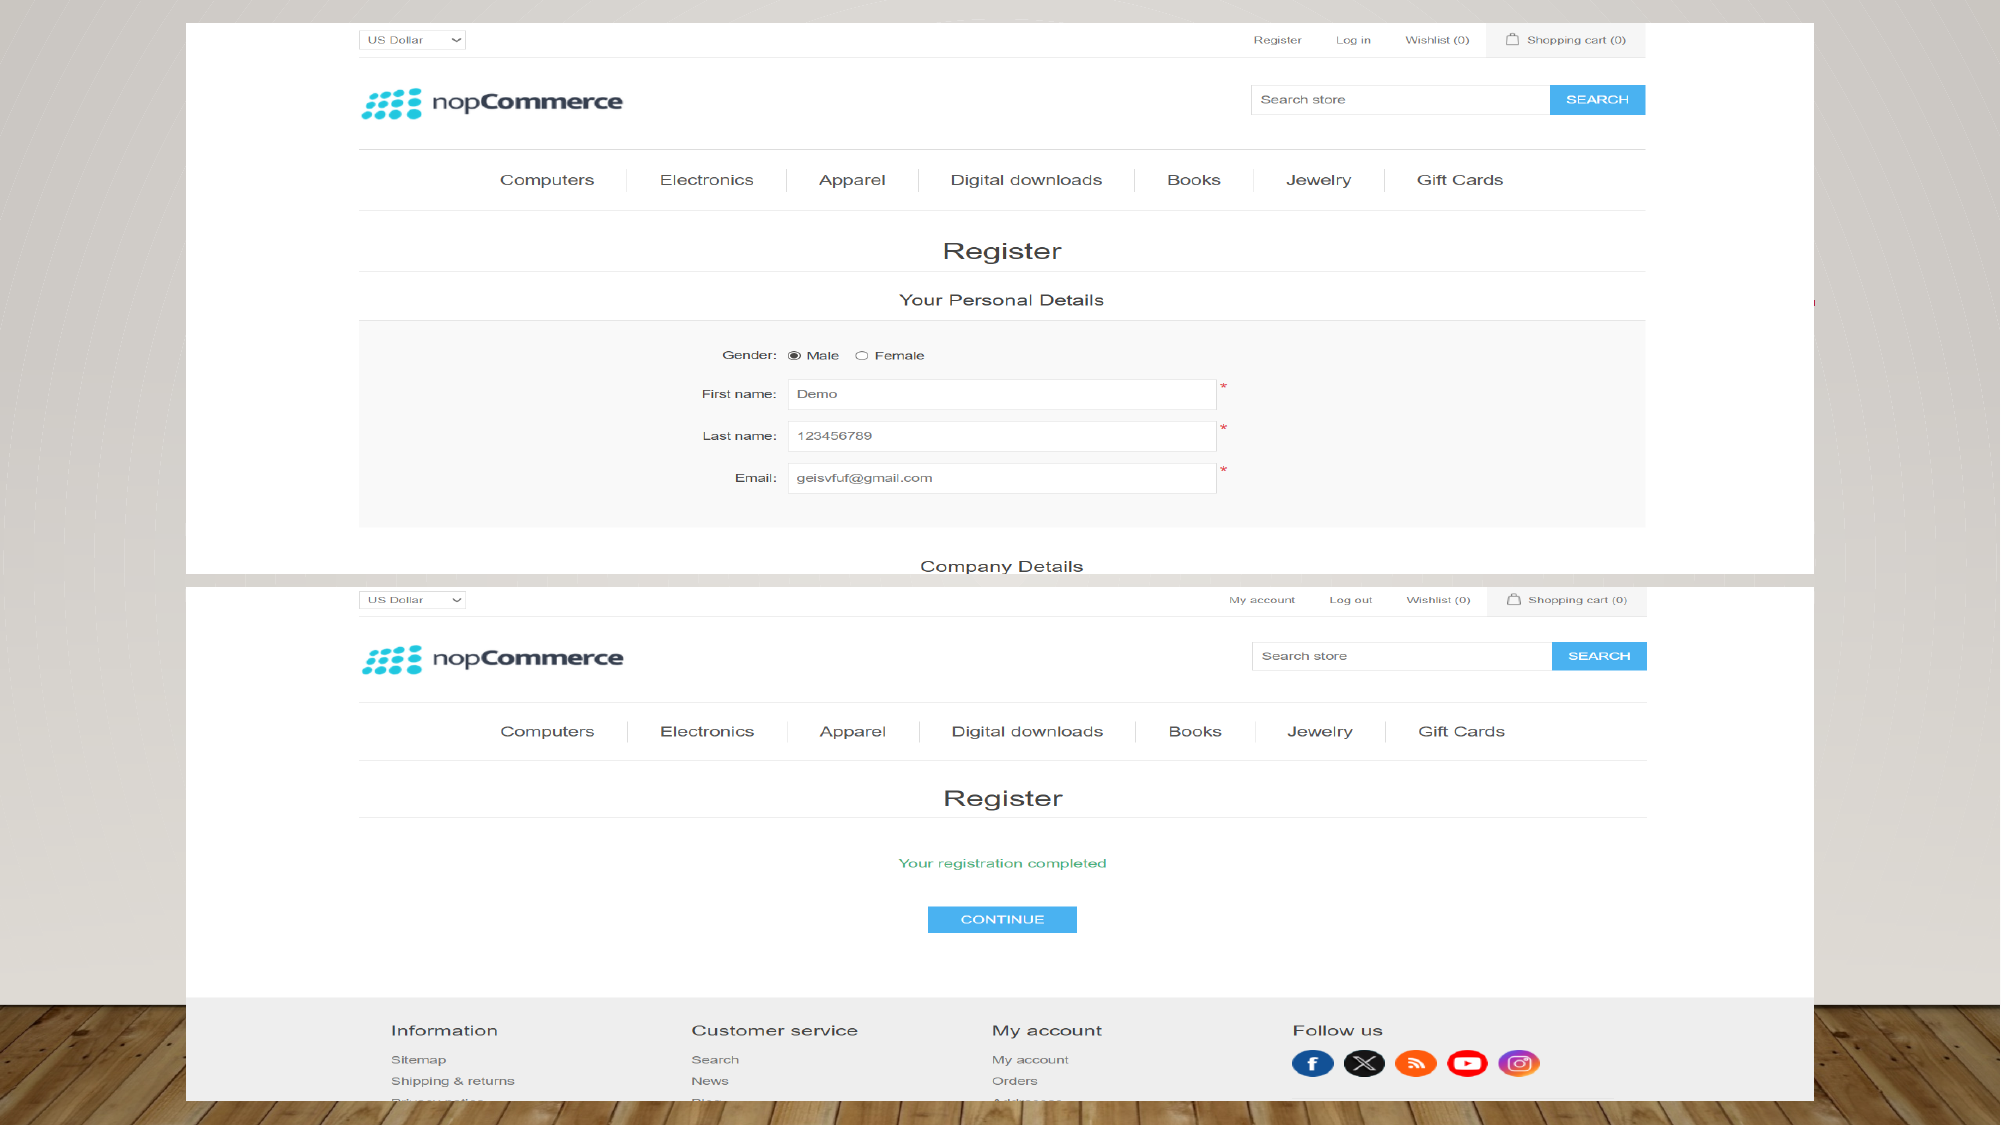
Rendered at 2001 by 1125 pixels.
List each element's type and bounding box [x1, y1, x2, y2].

picture [0, 586, 2000, 1125]
picture [186, 23, 1814, 575]
